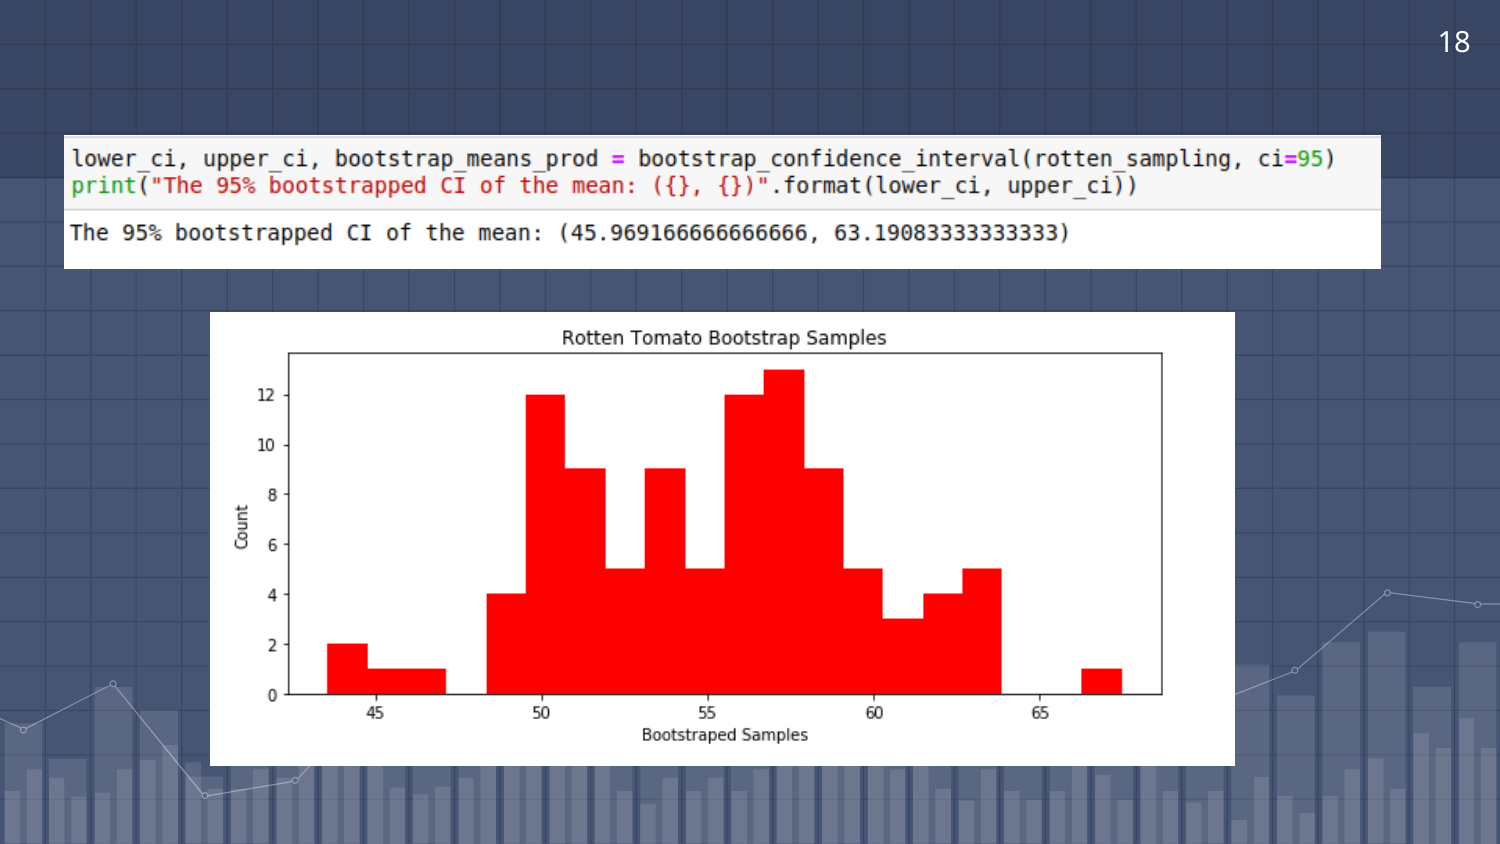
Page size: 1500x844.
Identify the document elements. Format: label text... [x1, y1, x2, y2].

slide_number ‹#› [1408, 0, 1500, 88]
picture [64, 135, 1381, 269]
picture [210, 312, 1235, 766]
